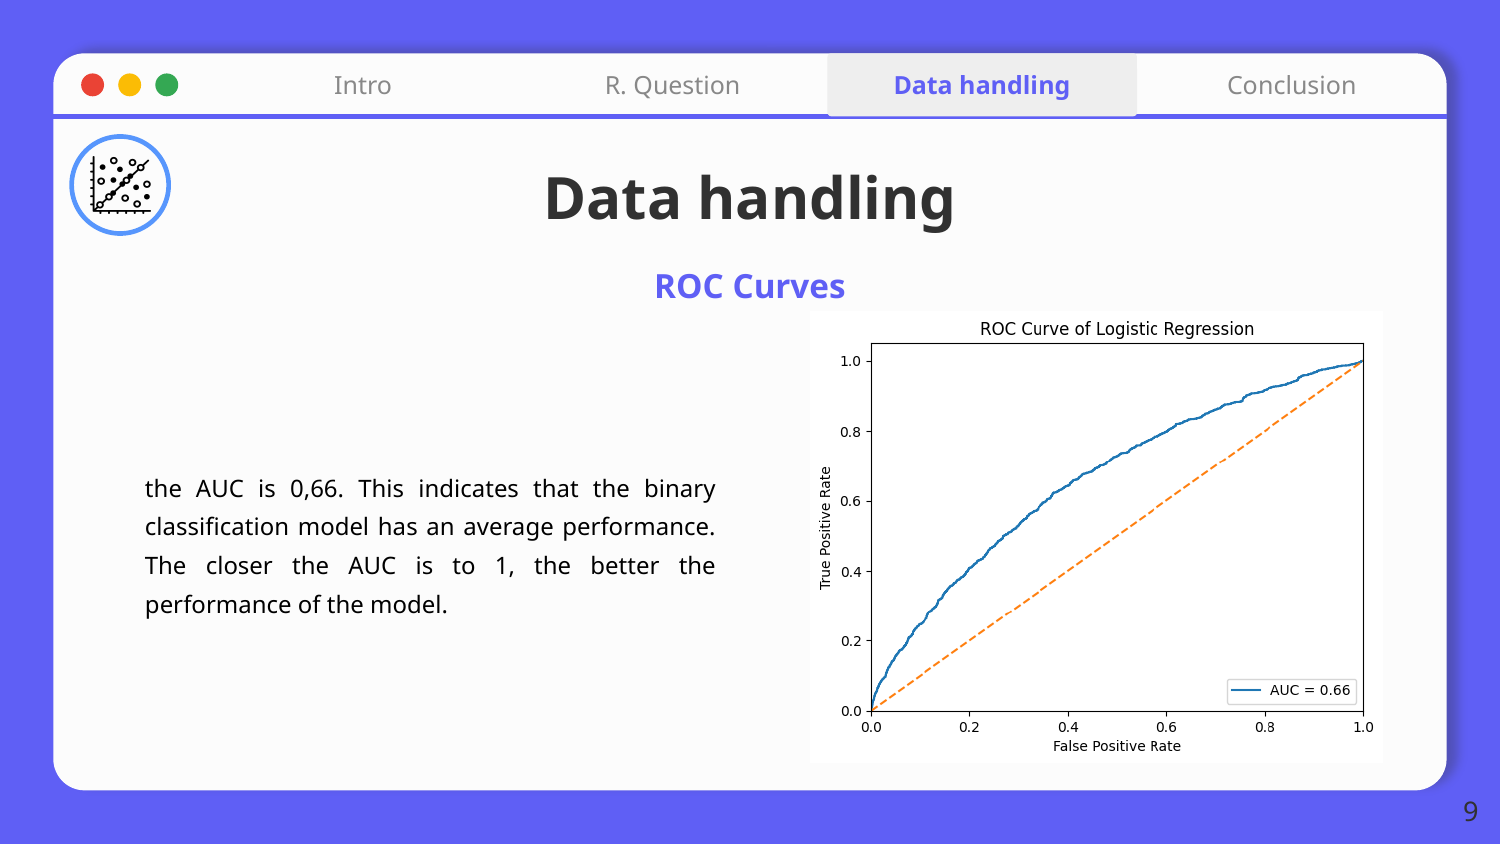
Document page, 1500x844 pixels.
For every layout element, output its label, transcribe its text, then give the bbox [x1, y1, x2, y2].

text_box R. Question [517, 53, 827, 115]
picture [810, 311, 1384, 763]
text_box the AUC is 0,66. This indicates that the binary classification model has an average performance. The closer the AUC is to 1, the better the performance of the model. [129, 448, 731, 634]
text_box Intro [208, 53, 518, 115]
text_box Conclusion [1137, 53, 1447, 116]
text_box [80, 73, 179, 97]
text_box [92, 225, 148, 234]
subtitle ROC Curves [258, 257, 1242, 321]
picture [86, 153, 154, 217]
title Data handling [116, 159, 1383, 257]
text_box Data handling [827, 53, 1138, 115]
text_box [71, 136, 169, 216]
slide_number ‹#› [1403, 779, 1494, 844]
